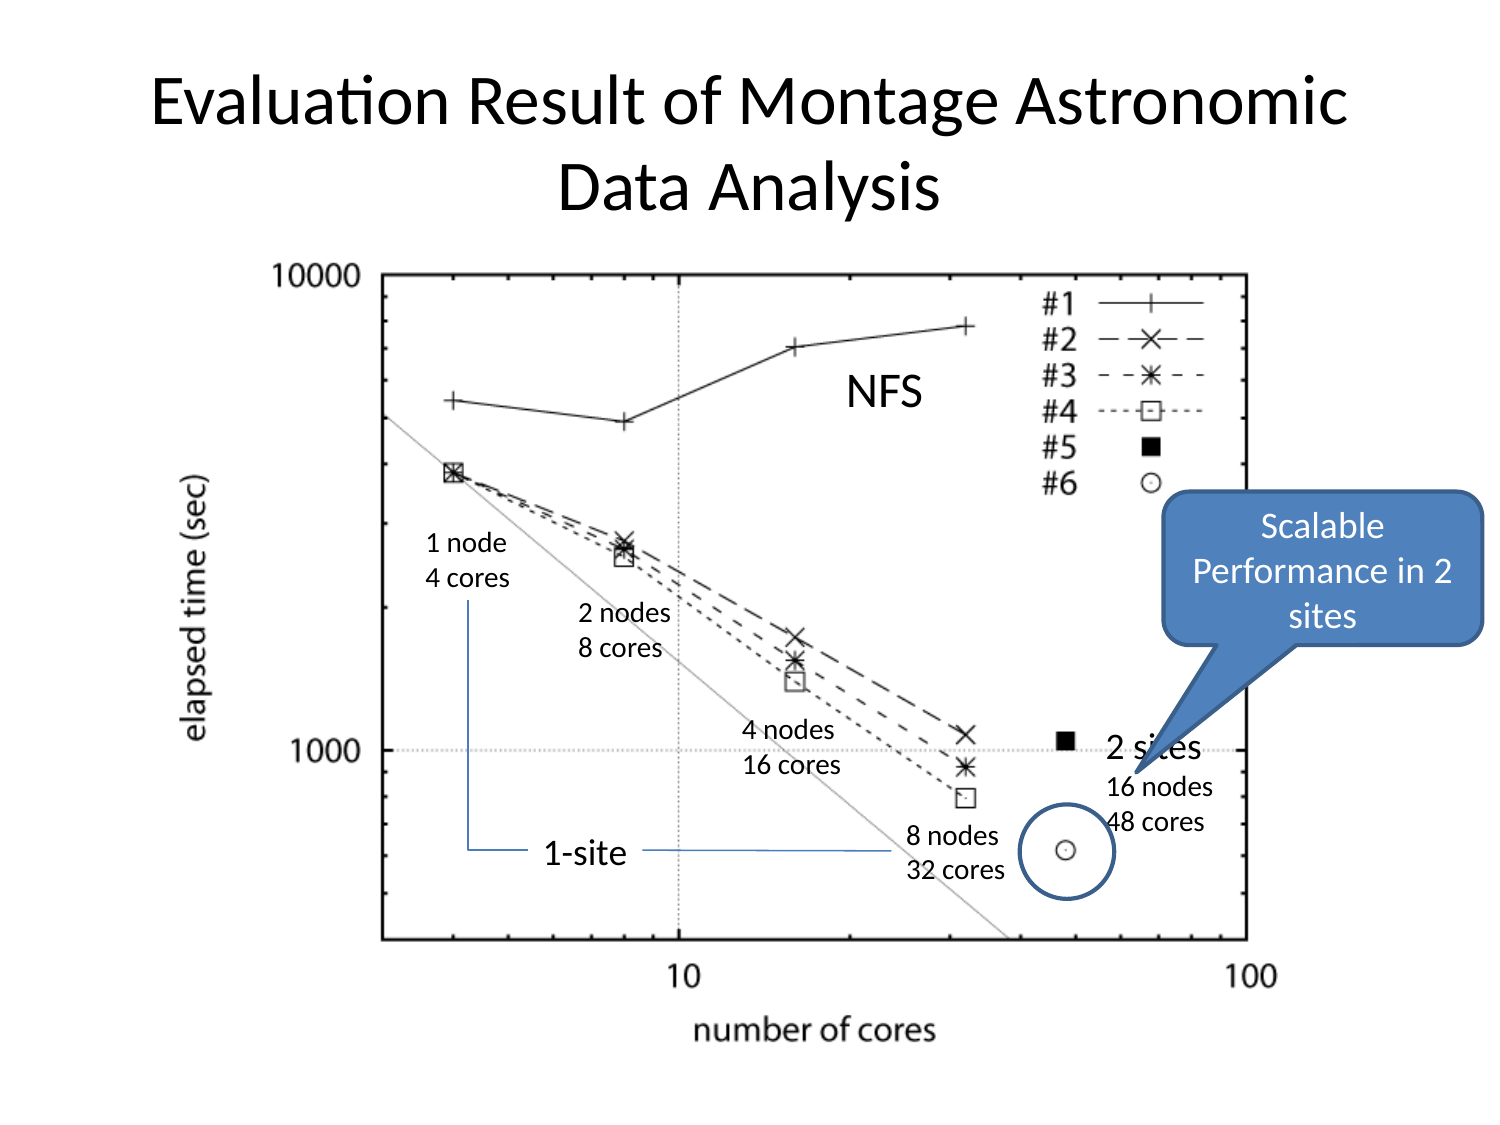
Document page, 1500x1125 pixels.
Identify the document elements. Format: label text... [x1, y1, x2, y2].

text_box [467, 601, 528, 851]
text_box Scalable Performance in 2 sites [1283, 489, 1485, 659]
title Evaluation Result of Montage Astronomic Data Analysis [75, 45, 1425, 233]
picture [175, 257, 1278, 1050]
